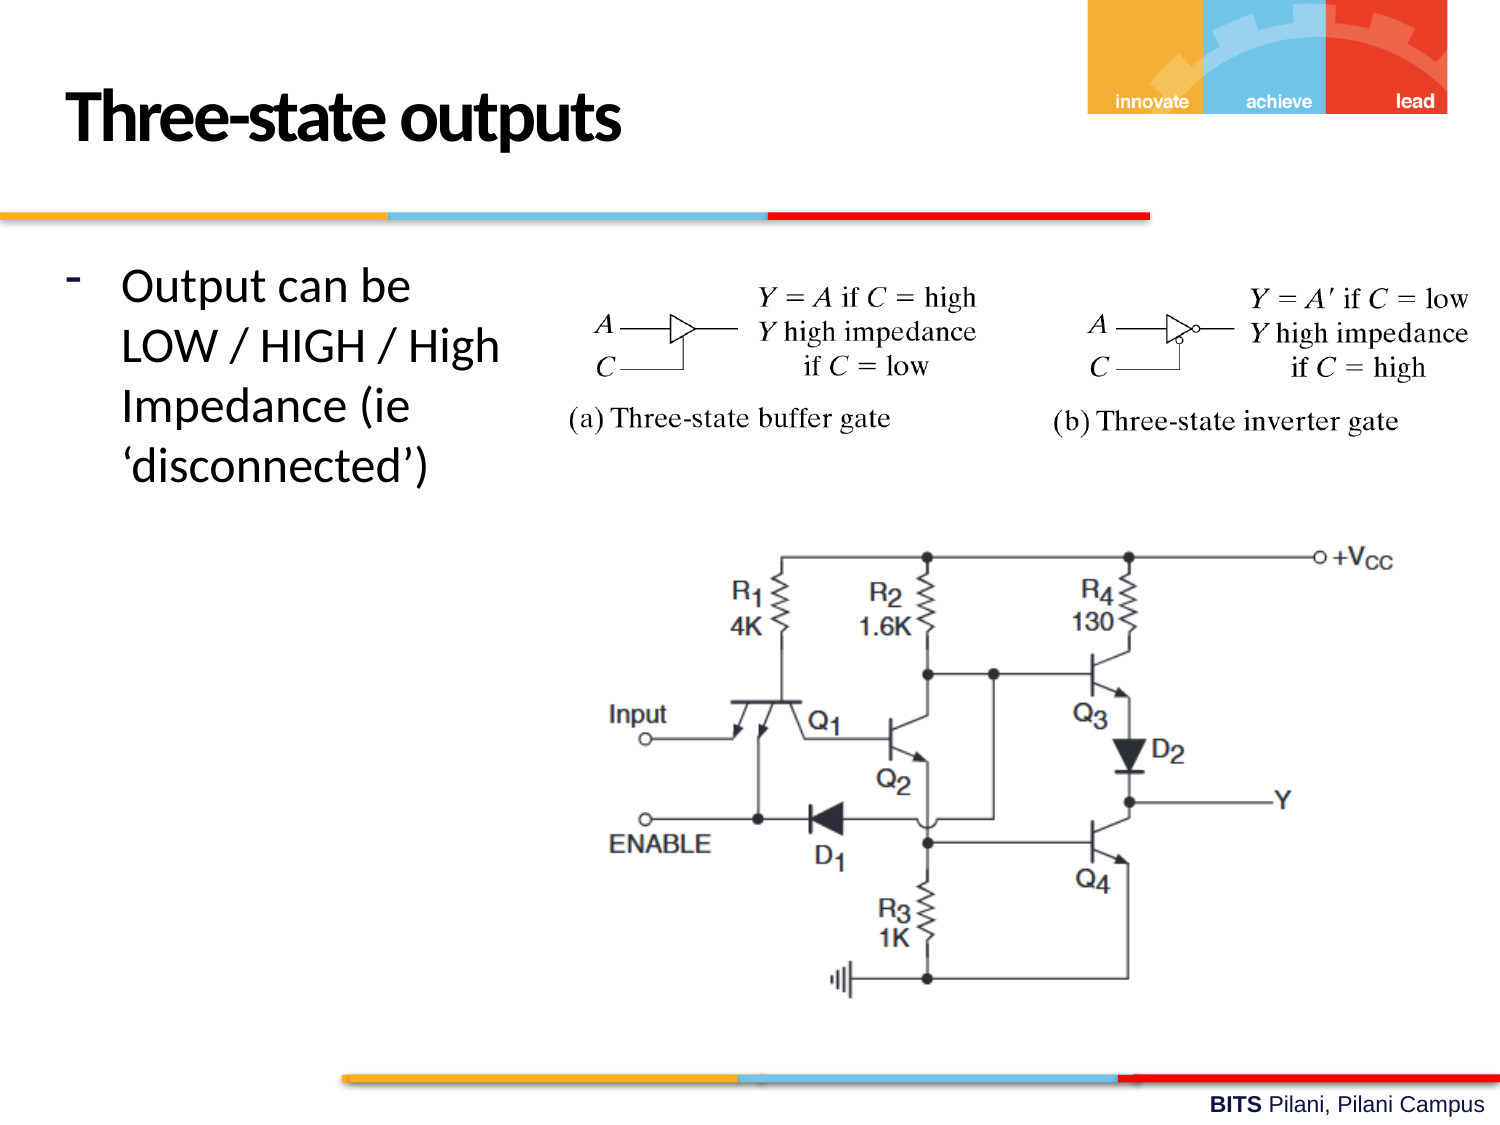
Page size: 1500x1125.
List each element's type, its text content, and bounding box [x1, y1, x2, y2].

picture [1087, 0, 1448, 114]
picture [568, 280, 1469, 445]
list Output can be LOW / HIGH / High Impedance (ie ‘disconnected’) [50, 245, 550, 988]
list Three-state outputs [50, 24, 1088, 213]
picture [568, 512, 1423, 1016]
